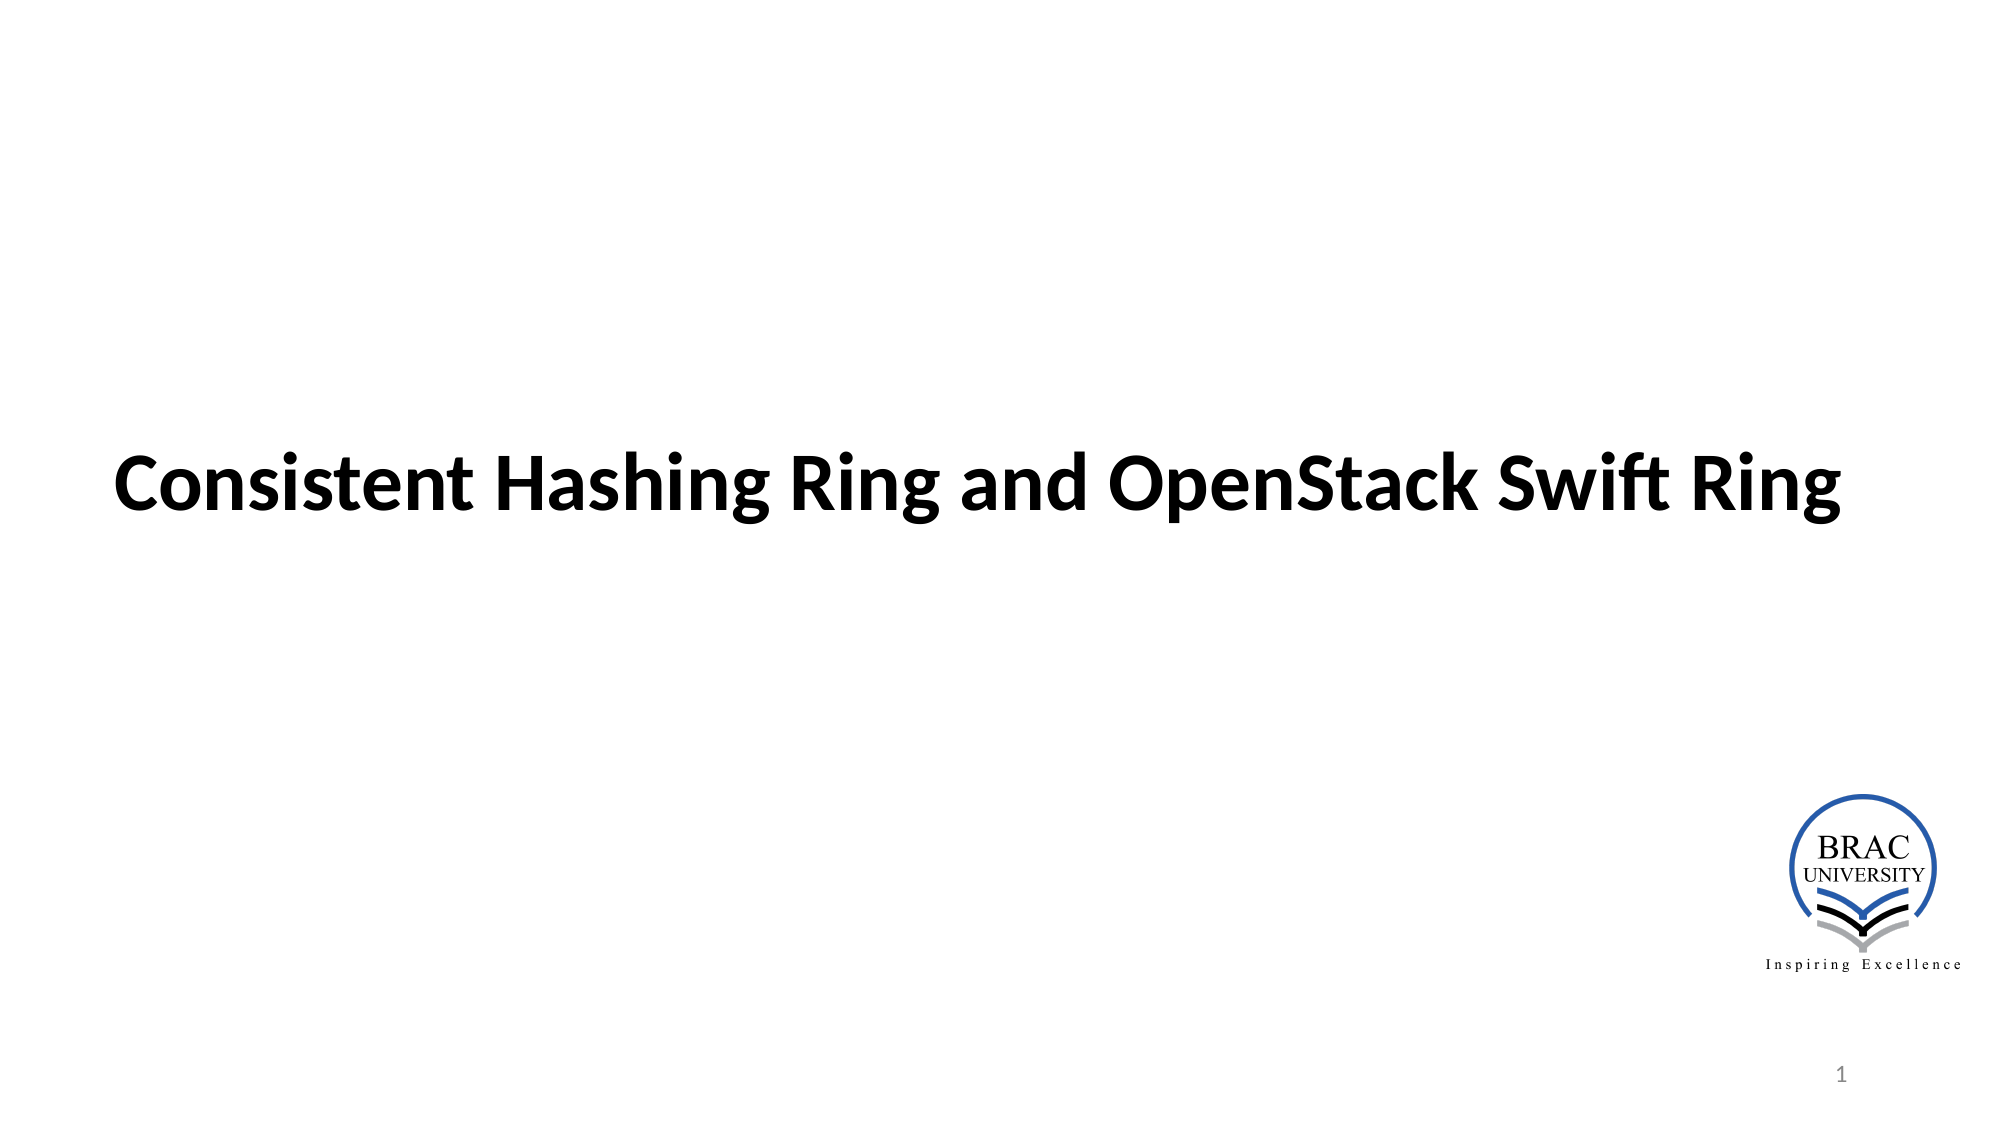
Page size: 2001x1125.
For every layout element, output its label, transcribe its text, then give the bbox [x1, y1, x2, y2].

slide_number ‹#› [1412, 1042, 1863, 1103]
list Consistent Hashing Ring and OpenStack Swift Ring [0, 430, 2000, 621]
picture [1766, 793, 1961, 972]
